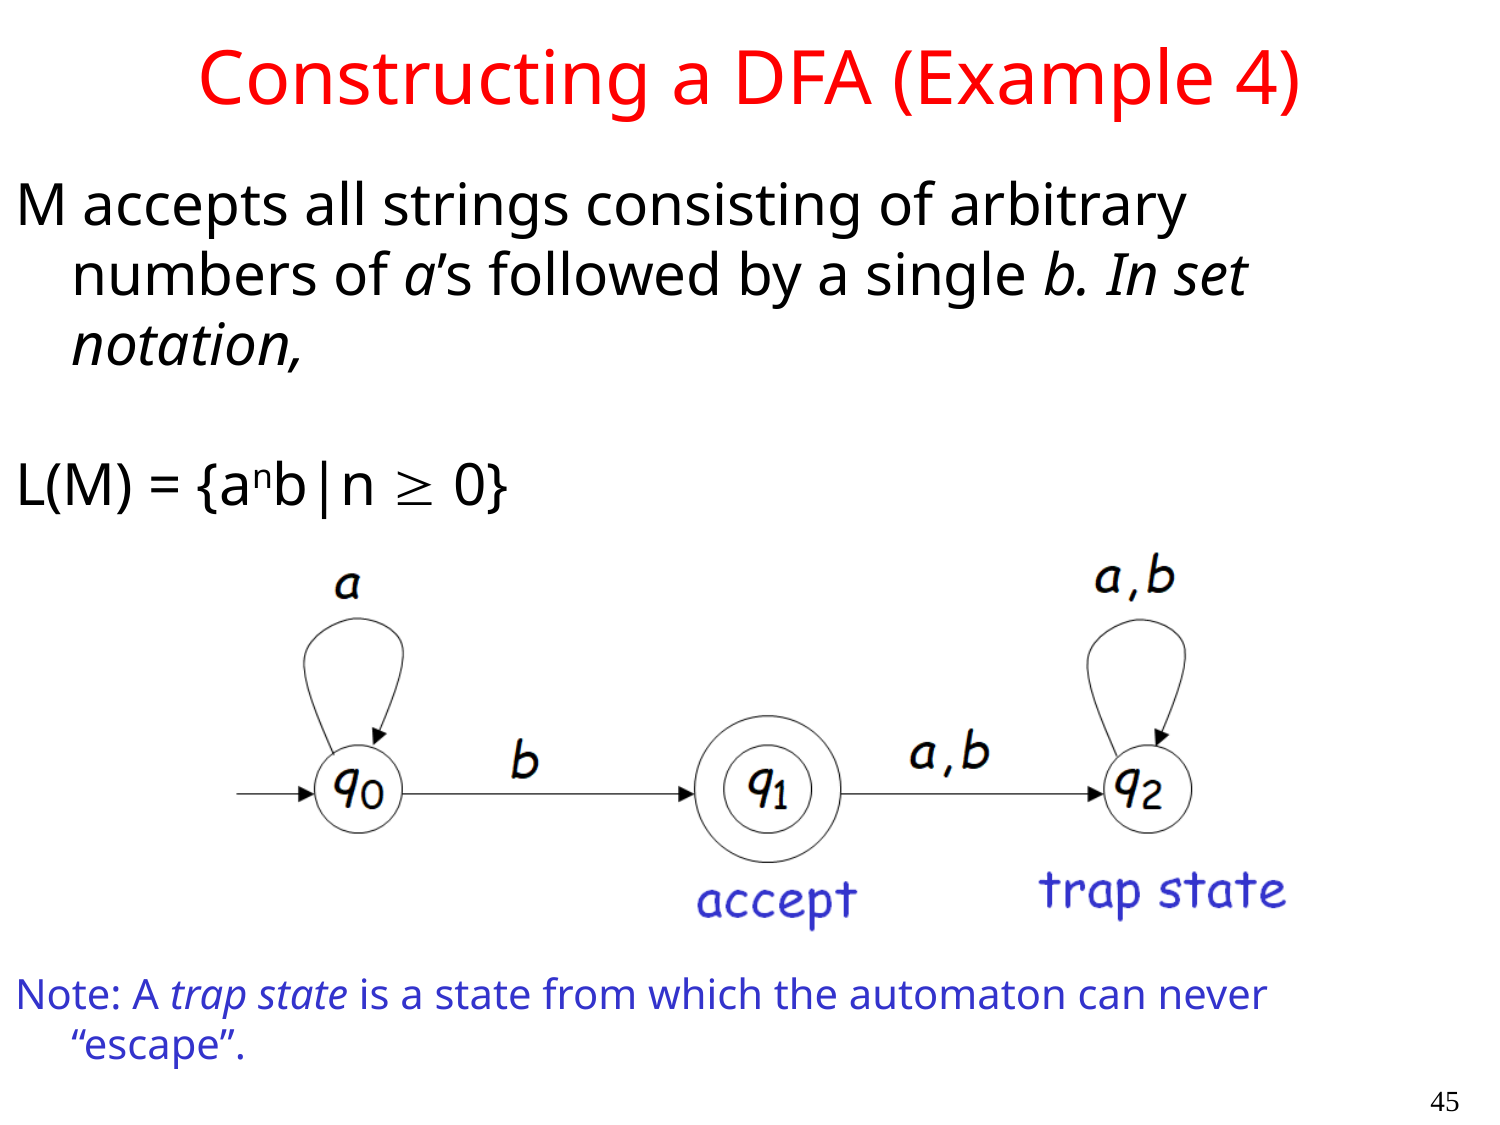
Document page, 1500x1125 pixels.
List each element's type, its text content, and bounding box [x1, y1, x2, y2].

slide_number 45 [1162, 1074, 1475, 1125]
picture [236, 549, 1319, 962]
title Constructing a DFA (Example 4) [24, 24, 1475, 125]
list M accepts all strings consisting of arbitrary numbers of a’s followed by a single b. In set notation, L(M) = {anb|n  0} Note: A trap state is a state from which the automaton can never “escape”. [0, 99, 1450, 1000]
